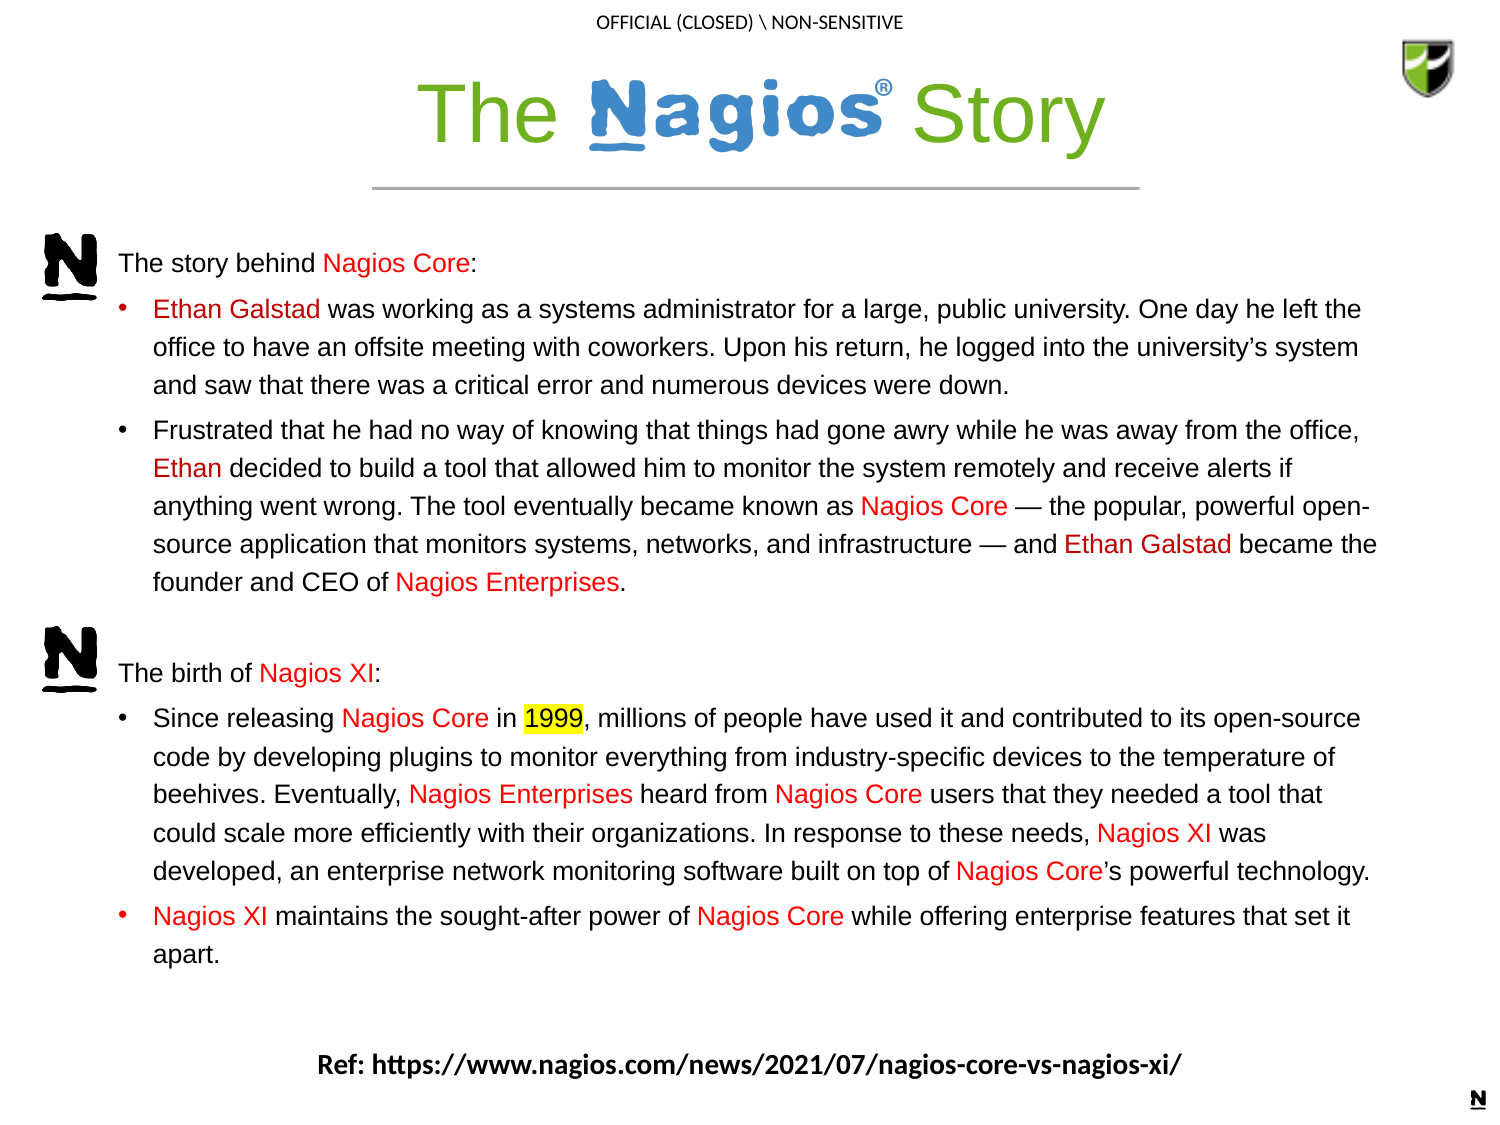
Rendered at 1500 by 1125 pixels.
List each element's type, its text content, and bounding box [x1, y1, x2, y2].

picture [588, 78, 897, 153]
text_box Ref: https://www.nagios.com/news/2021/07/nagios-core-vs-nagios-xi/ [302, 1035, 1198, 1088]
picture [1470, 1090, 1486, 1110]
picture [1388, 27, 1472, 113]
title The Nagios Story [103, 63, 1397, 168]
picture [34, 625, 104, 694]
picture [34, 232, 104, 302]
list The story behind Nagios Core: Ethan Galstad was working as a systems administrator for a large, public university. One day he left the office to have an offsite meeting with coworkers. Upon his return, he logged into the university’s system and saw that there was a critical error and numerous devices were down. Frustrated that he had no way of knowing that things had gone awry while he was away from the office, Ethan decided to build a tool that allowed him to monitor the system remotely and receive alerts if anything went wrong. The tool eventually became known as Nagios Core — the popular, powerful open-source application that monitors systems, networks, and infrastructure — and Ethan Galstad became the founder and CEO of Nagios Enterprises. The birth of Nagios XI: Since releasing Nagios Core in 1999, millions of people have used it and contributed to its open-source code by developing plugins to monitor everything from industry-specific devices to the temperature of beehives. Eventually, Nagios Enterprises heard from Nagios Core users that they needed a tool that could scale more efficiently with their organizations. In response to these needs, Nagios XI was developed, an enterprise network monitoring software built on top of Nagios Core’s powerful technology. Nagios XI maintains the sought-after power of Nagios Core while offering enterprise features that set it apart. [103, 232, 1397, 1018]
